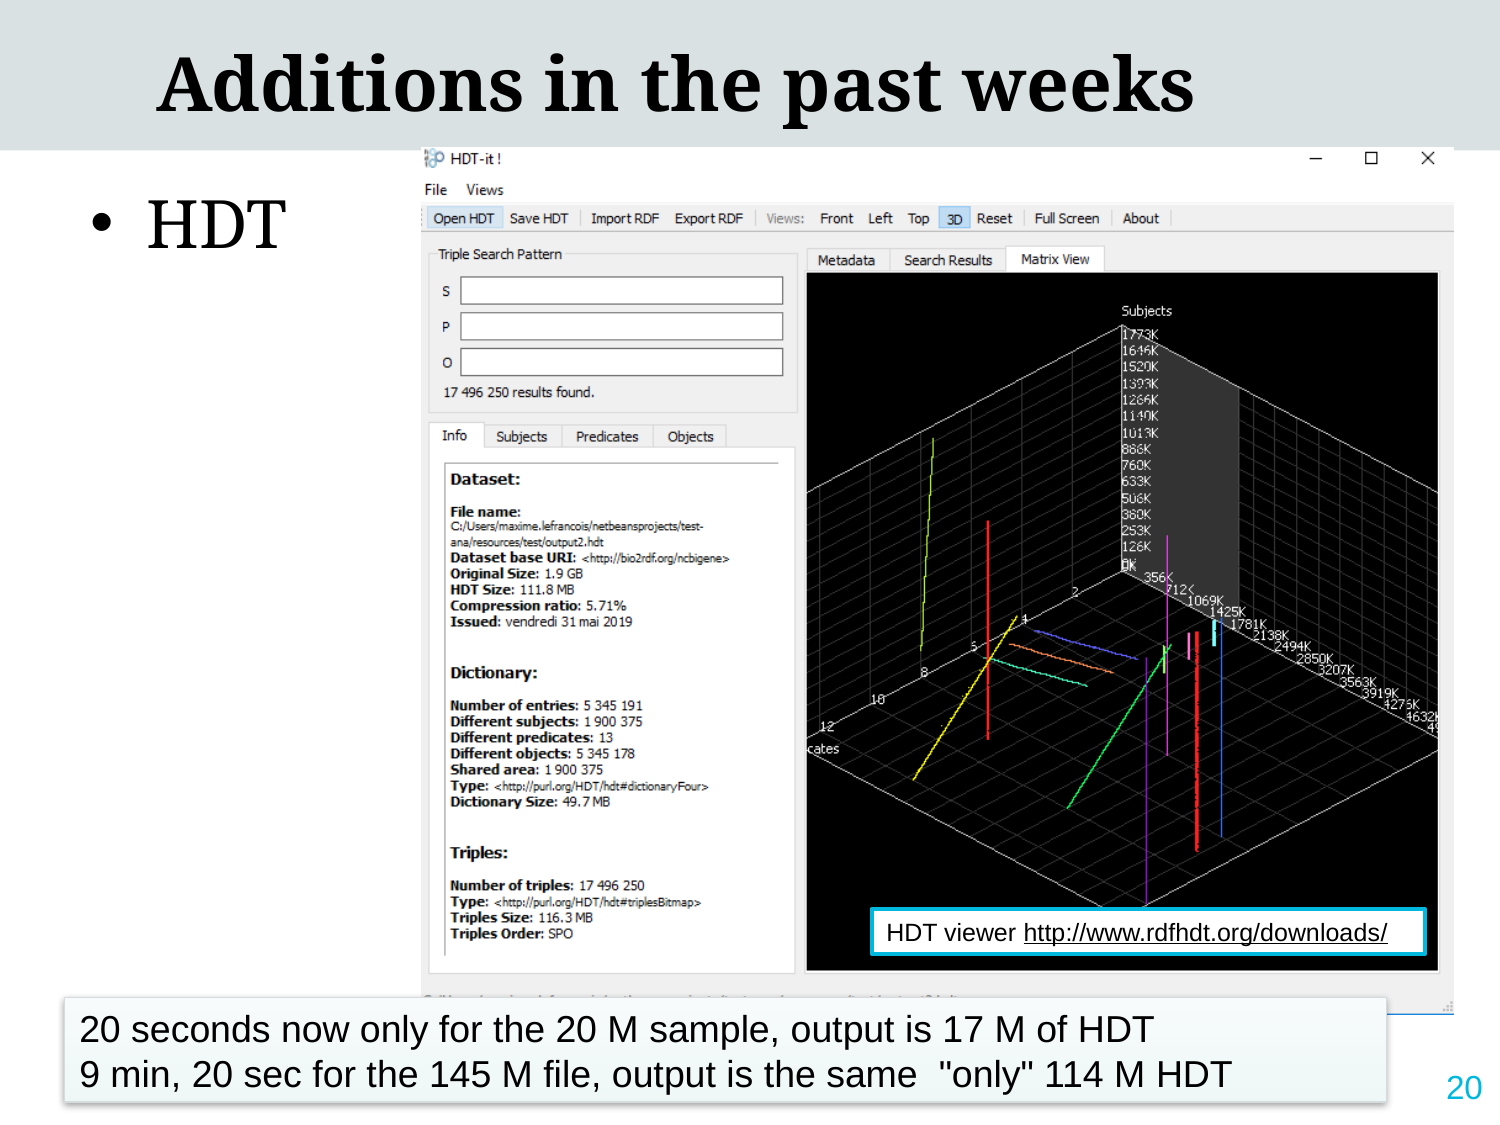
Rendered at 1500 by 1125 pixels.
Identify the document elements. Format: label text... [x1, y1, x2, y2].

slide_number 20 [1425, 1053, 1484, 1120]
text_box HDT [74, 173, 415, 995]
text_box HDT [74, 1024, 1425, 1125]
picture [420, 147, 1455, 1016]
text_box 20 seconds now only for the 20 M sample, output is 17 M of HDT 9 min, 20 sec for the 145 M file, output is the same "only" 114 M HDT [64, 997, 1387, 1103]
list Additions in the past weeks [101, 36, 1254, 162]
